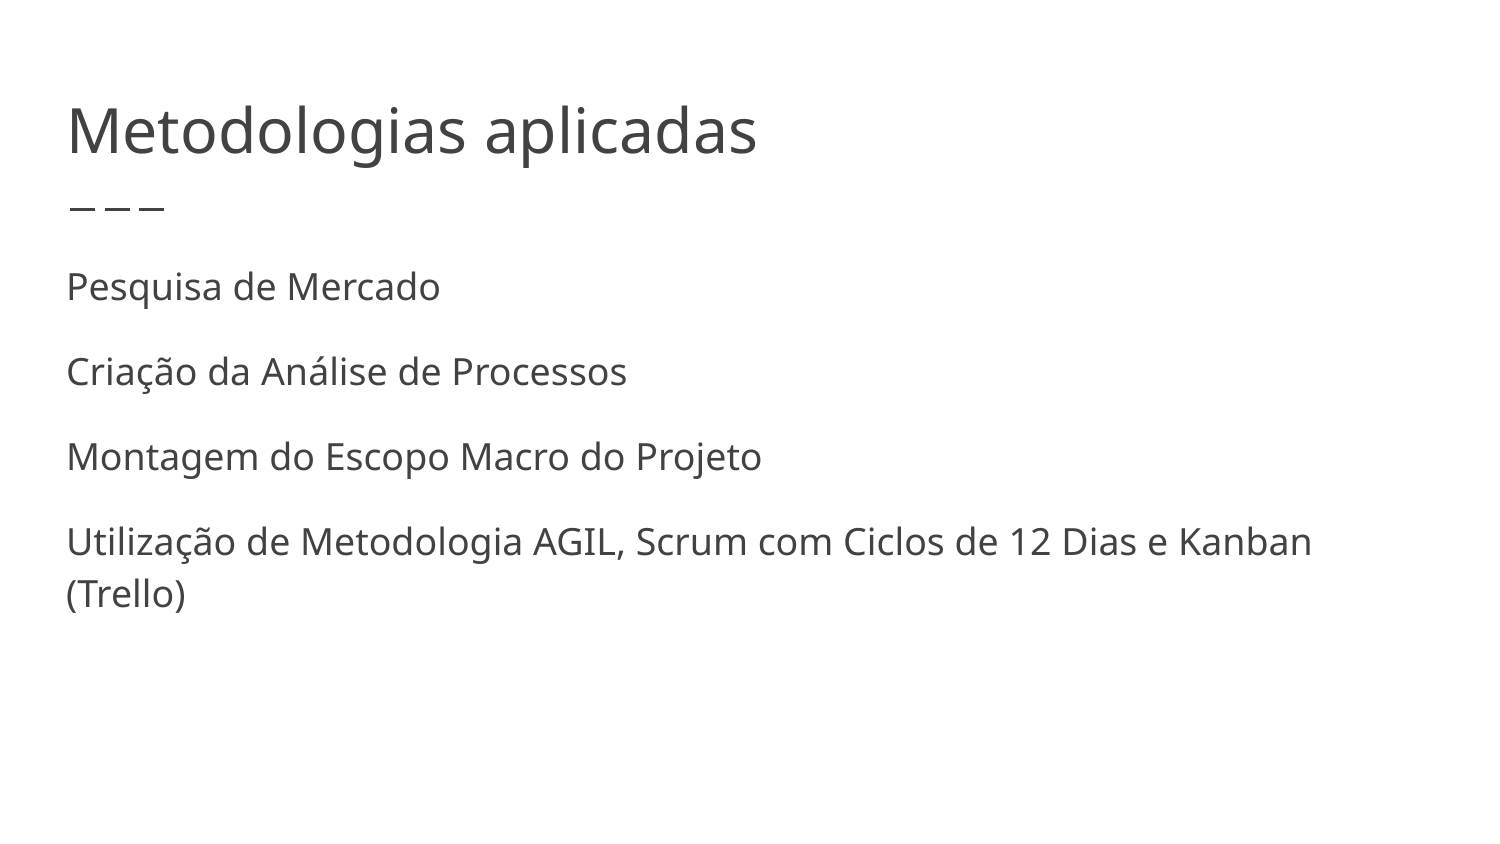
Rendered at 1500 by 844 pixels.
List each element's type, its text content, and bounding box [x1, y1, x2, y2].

title Metodologias aplicadas [51, 61, 1449, 182]
list Pesquisa de Mercado Criação da Análise de Processos Montagem do Escopo Macro do Projeto Utilização de Metodologia AGIL, Scrum com Ciclos de 12 Dias e Kanban (Trello) [51, 240, 1449, 750]
